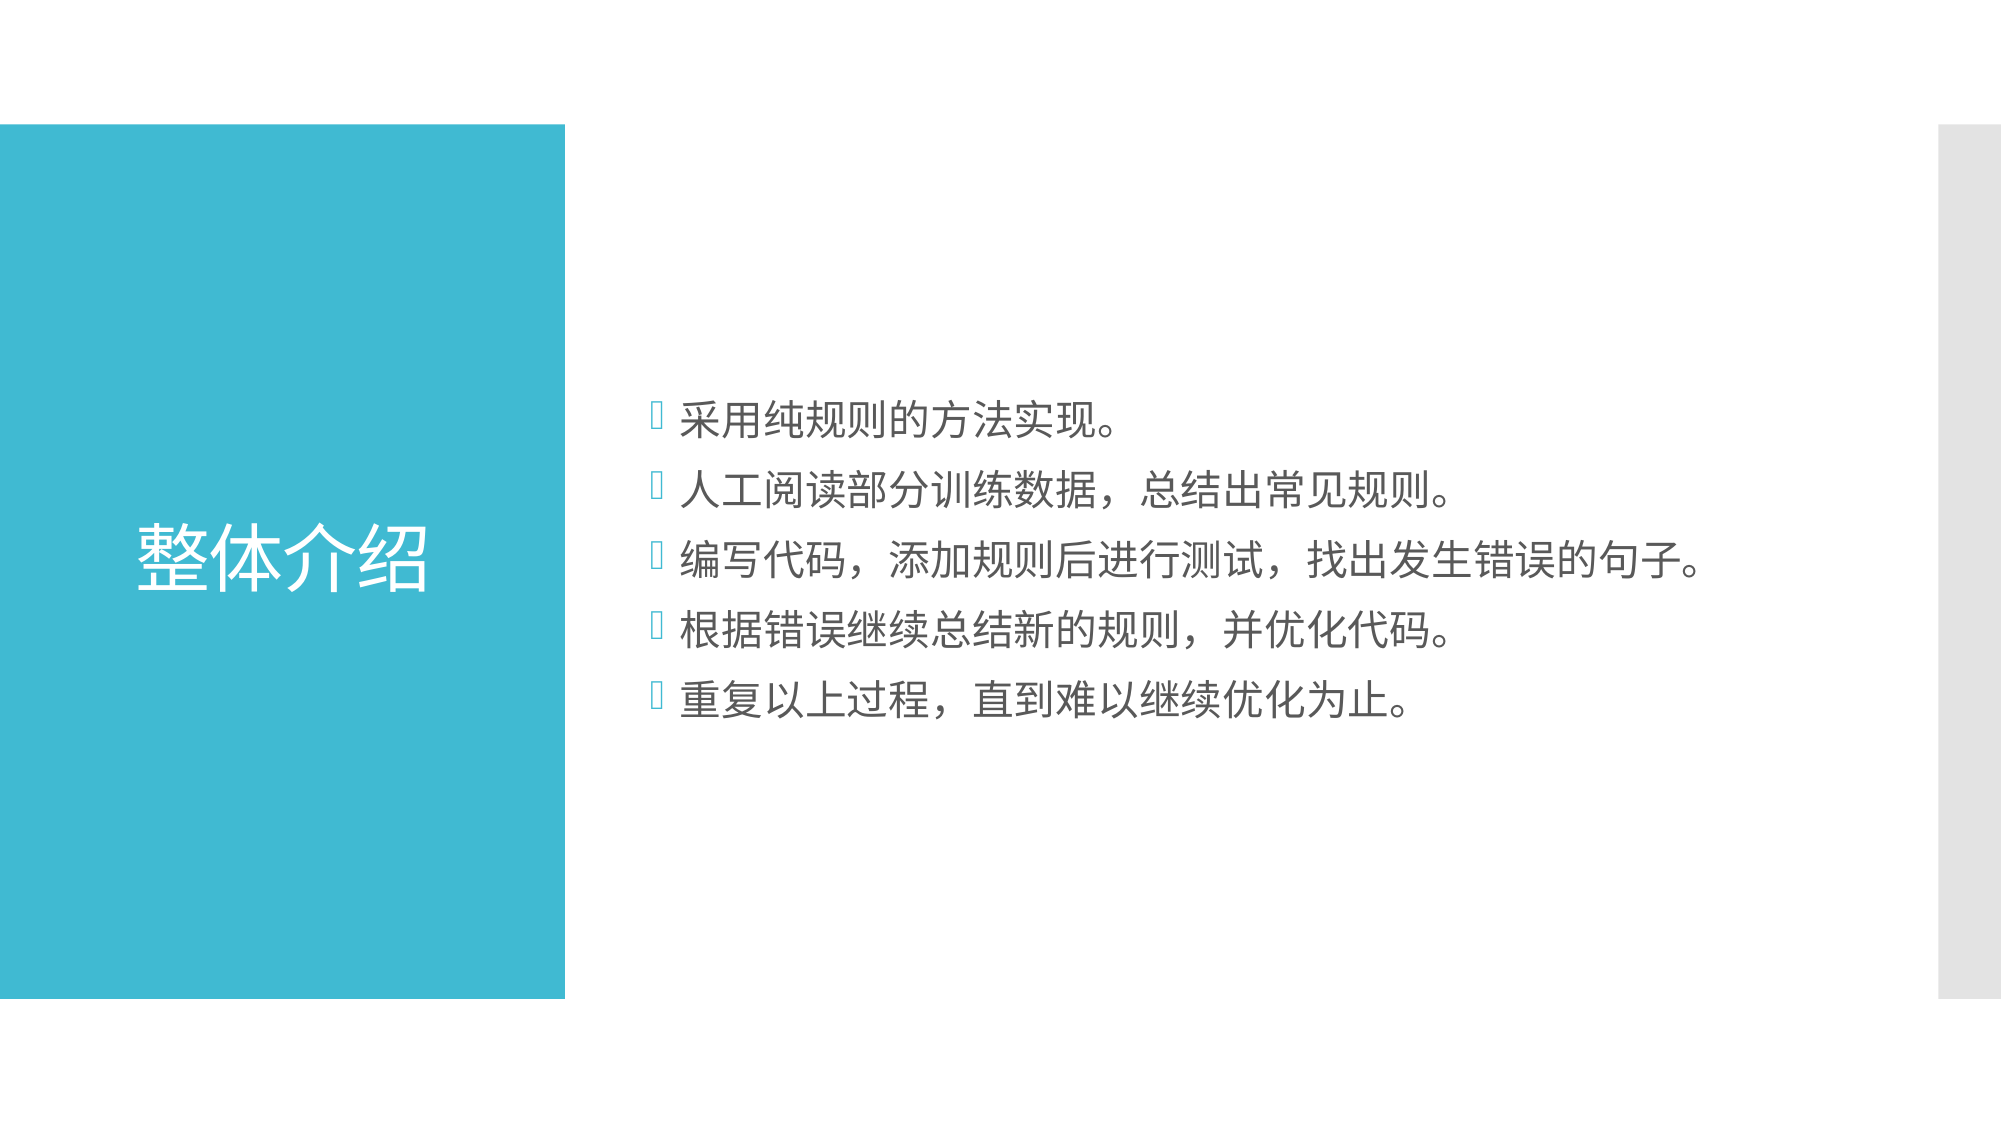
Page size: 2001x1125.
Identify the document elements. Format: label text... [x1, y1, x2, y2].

list 采用纯规则的方法实现。 人工阅读部分训练数据，总结出常见规则。 编写代码，添加规则后进行测试，找出发生错误的句子。 根据错误继续总结新的规则，并优化代码。 重复以上过程，直到难以继续优化为止。 [634, 141, 1835, 982]
title 整体介绍 [41, 184, 525, 940]
